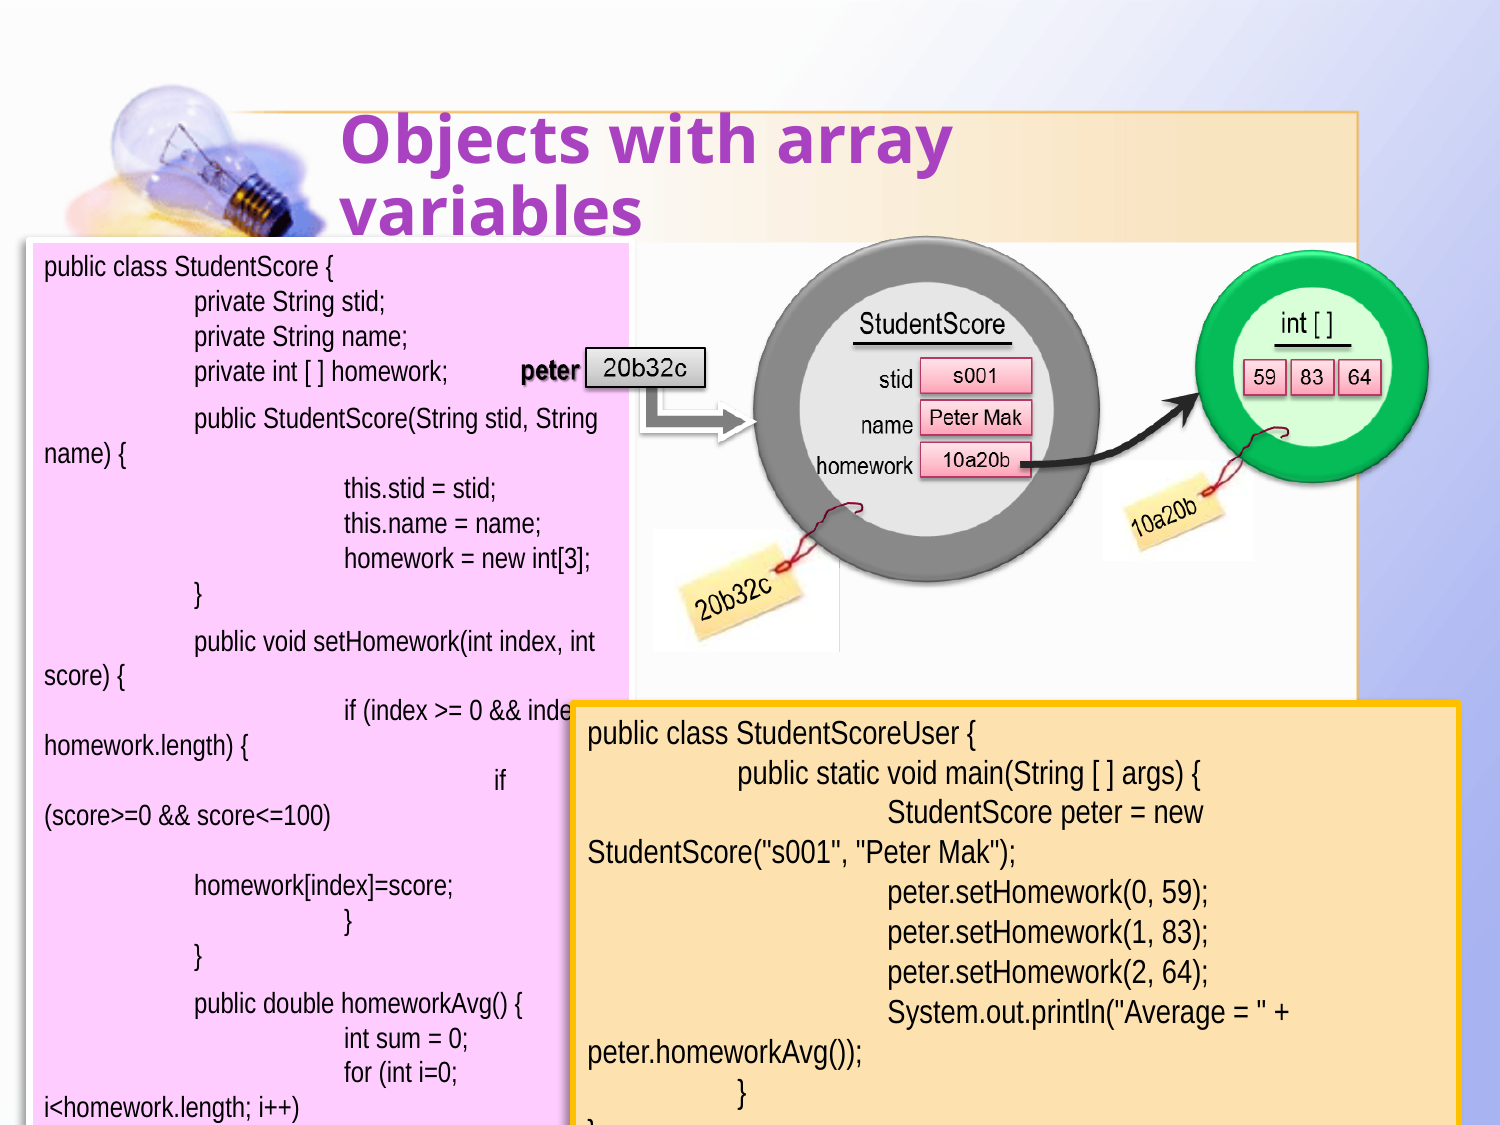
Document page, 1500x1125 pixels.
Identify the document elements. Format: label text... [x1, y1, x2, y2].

text_box public class StudentScoreUser { public static void main(String [ ] args) { StudentScore peter = new StudentScore("s001", "Peter Mak"); peter.setHomework(0, 59); peter.setHomework(1, 83); peter.setHomework(2, 64); System.out.println("Average = " + peter.homeworkAvg()); } } [570, 700, 1462, 1125]
text_box public class StudentScore { private String stid; private String name; private int [ ] homework; public StudentScore(String stid, String name) { this.stid = stid; this.name = name; homework = new int[3]; } public void setHomework(int index, int score) { if (index >= 0 && index < homework.length) { if (score>=0 && score<=100) homework[index]=score; } } public double homeworkAvg() { int sum = 0; for (int i=0; i<homework.length; i++) sum += homework[i]; return (double) sum / homework.length; } } [26, 237, 635, 1125]
title Objects with array variables [324, 134, 1276, 223]
picture [0, 0, 1500, 1125]
